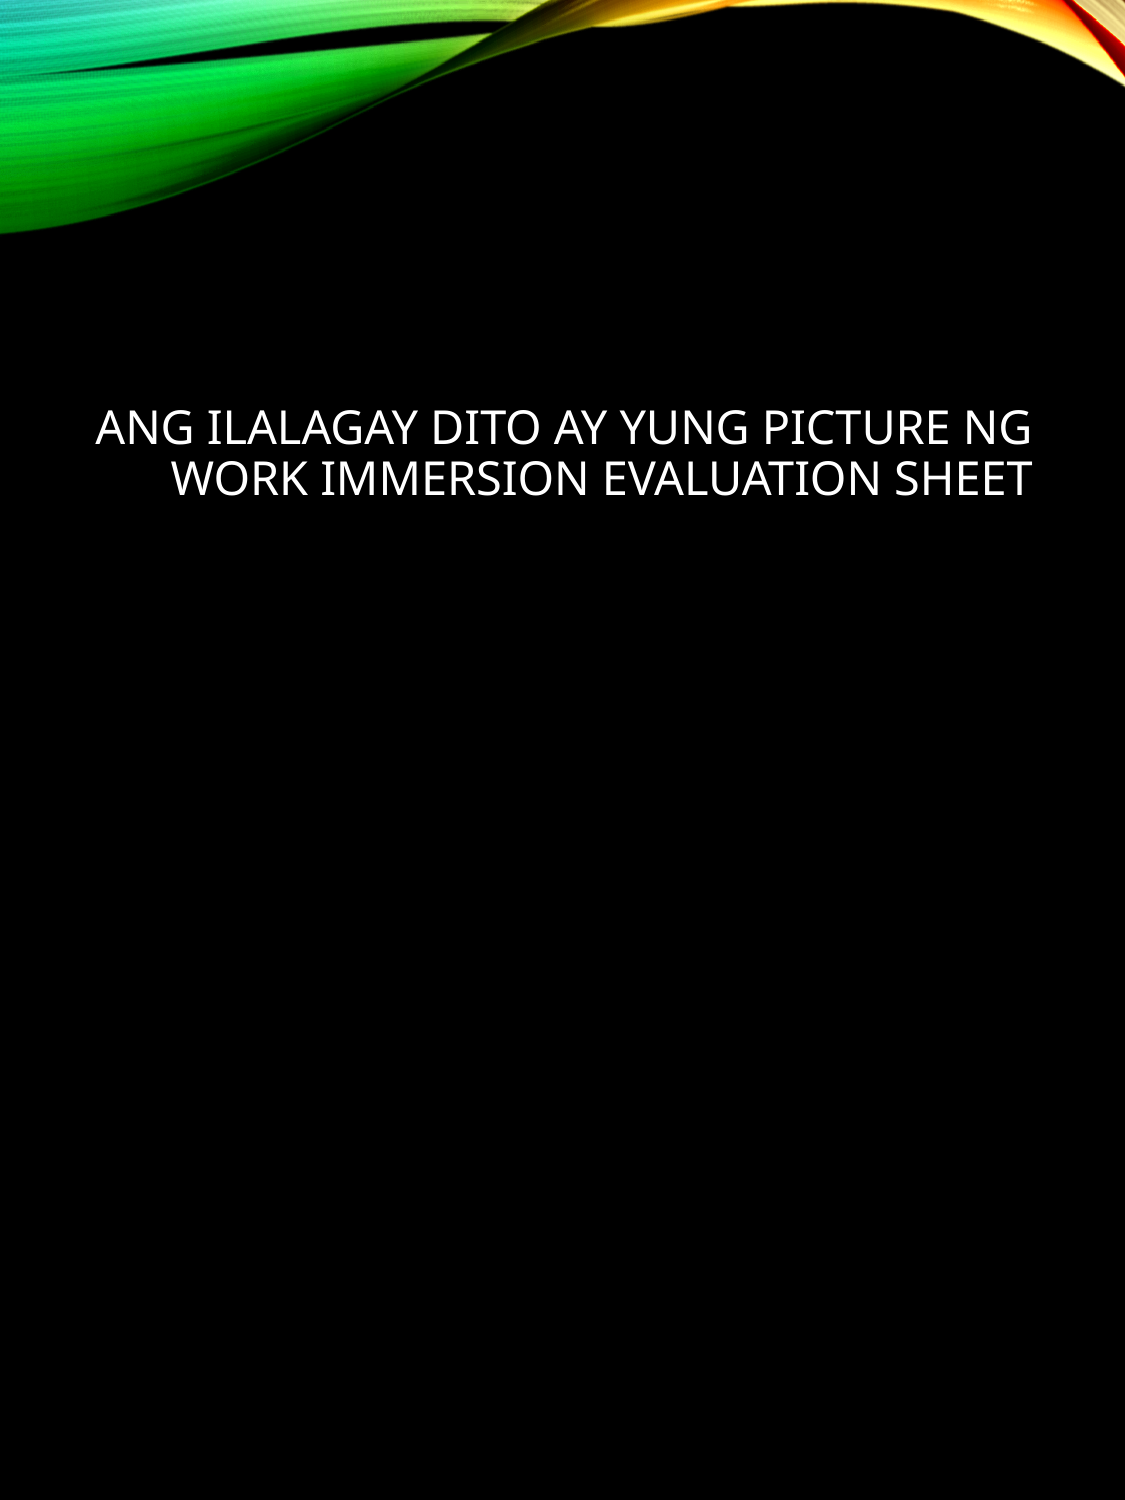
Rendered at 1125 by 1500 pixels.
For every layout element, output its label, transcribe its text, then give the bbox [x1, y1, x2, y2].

title Ang ilalagay dito ay yung picture ng WORK IMMERSION EVALUATION SHEET [77, 373, 1048, 537]
picture [0, 0, 1125, 237]
